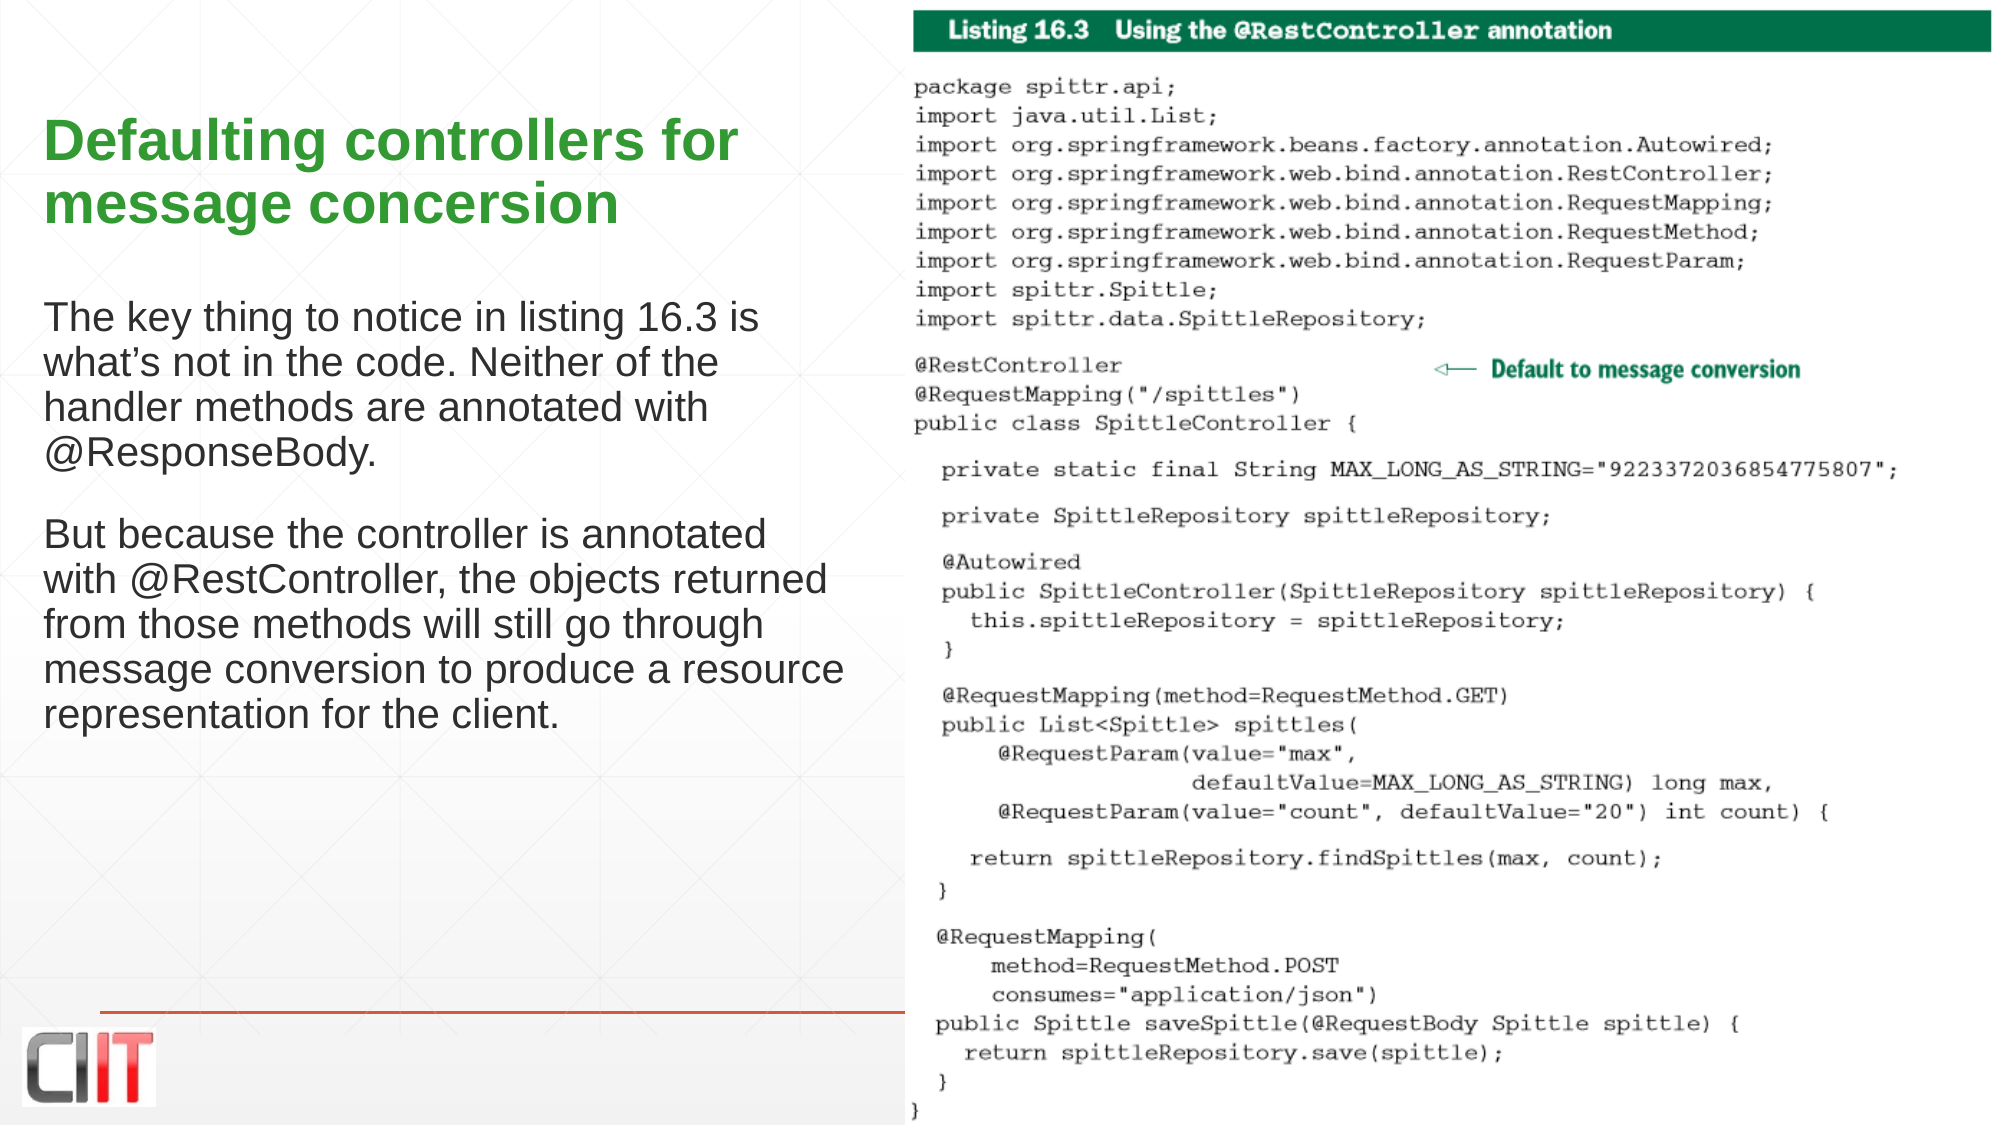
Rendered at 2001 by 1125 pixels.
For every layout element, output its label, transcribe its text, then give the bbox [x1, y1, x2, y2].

title Defaulting controllers for message concersion [28, 82, 905, 244]
list The key thing to notice in listing 16.3 is what’s not in the code. Neither of the handler methods are annotated with @ResponseBody. But because the controller is annotated with @RestController, the objects returned from those methods will still go through message conversion to produce a resource representation for the client. [28, 287, 866, 950]
picture [905, 0, 2000, 1125]
picture [22, 1027, 156, 1107]
